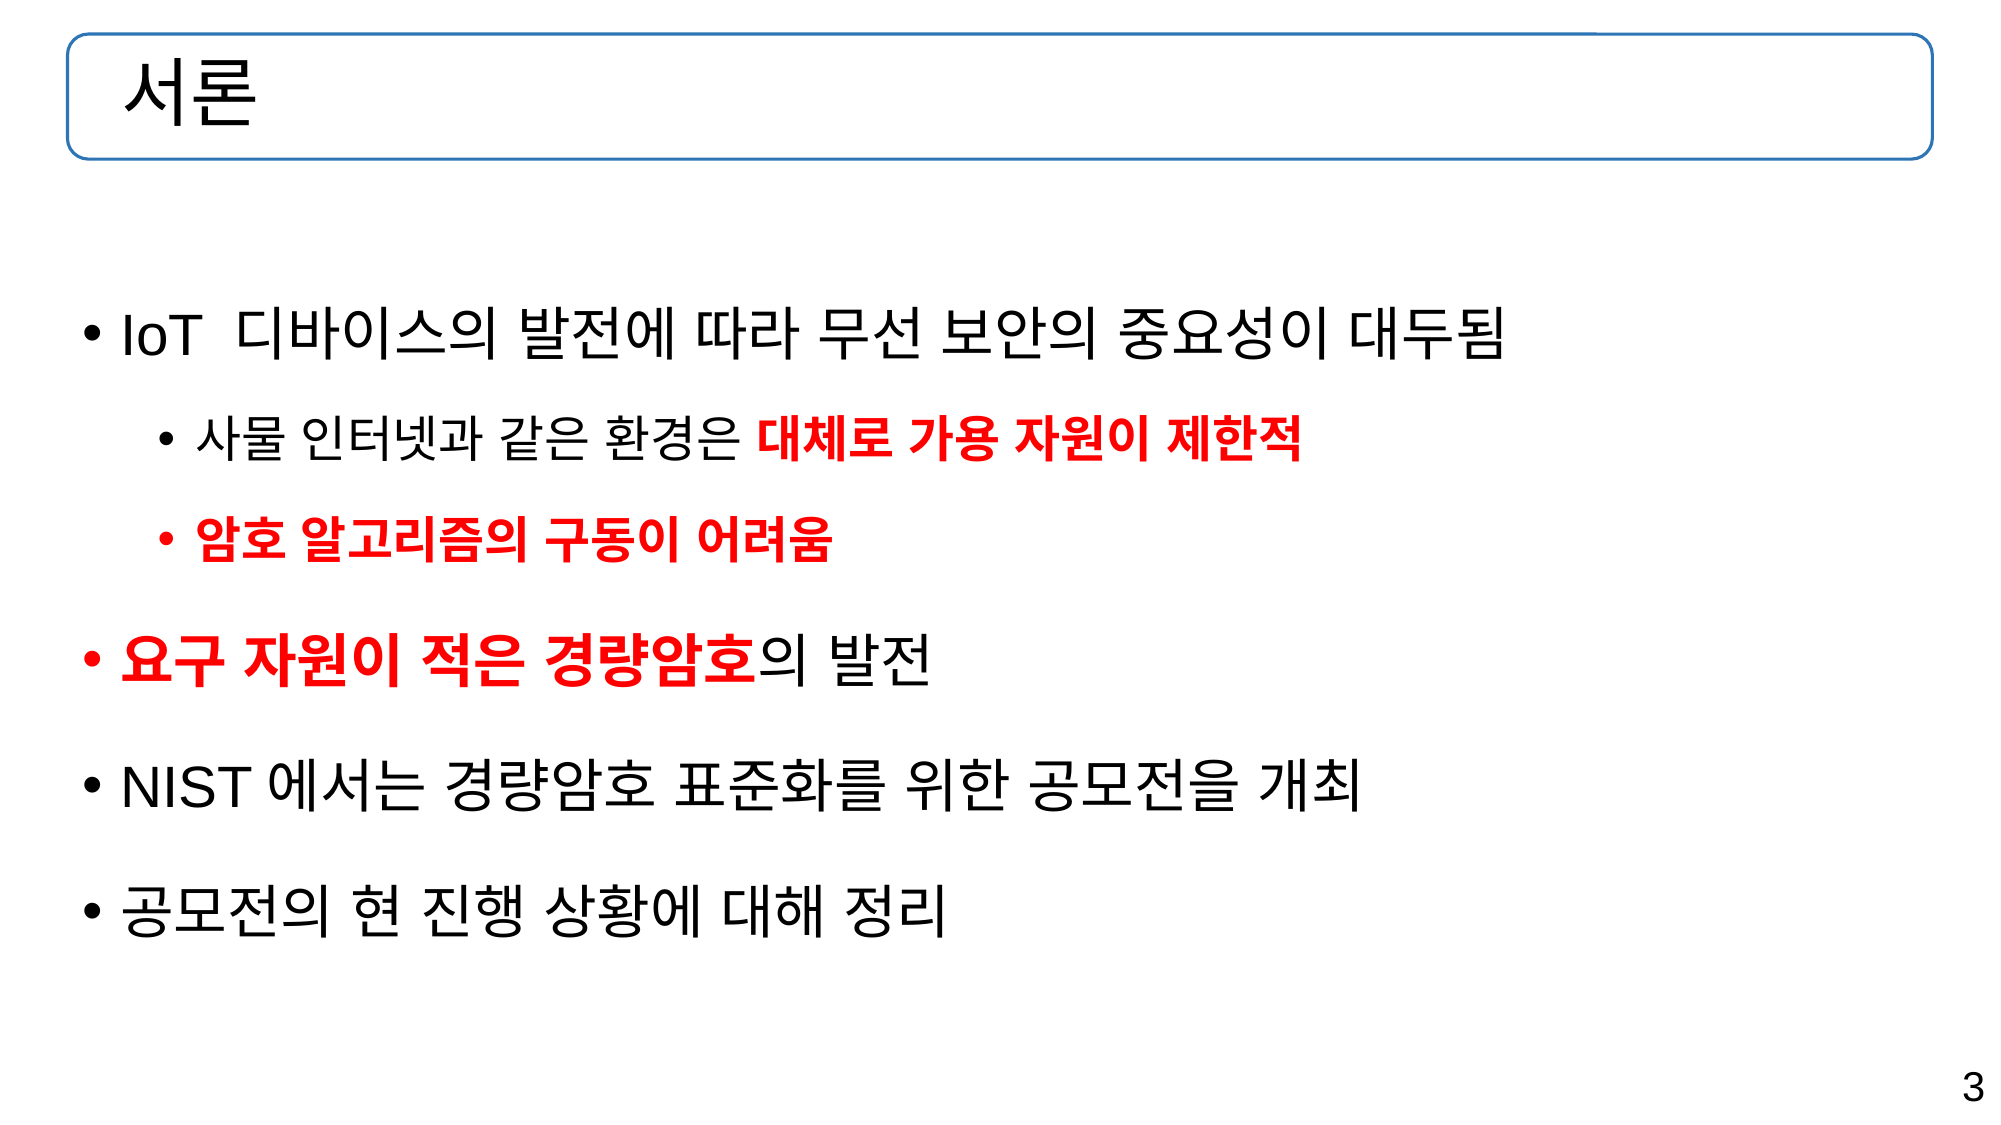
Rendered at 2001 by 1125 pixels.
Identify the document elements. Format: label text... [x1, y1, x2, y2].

list IoT 디바이스의 발전에 따라 무선 보안의 중요성이 대두됨 사물 인터넷과 같은 환경은 대체로 가용 자원이 제한적 암호 알고리즘의 구동이 어려움 요구 자원이 적은 경량암호의 발전 NIST에서는 경량암호 표준화를 위한 공모전을 개최 공모전의 현 진행 상황에 대해 정리 [67, 189, 1933, 1019]
title 서론 [67, 34, 1933, 160]
